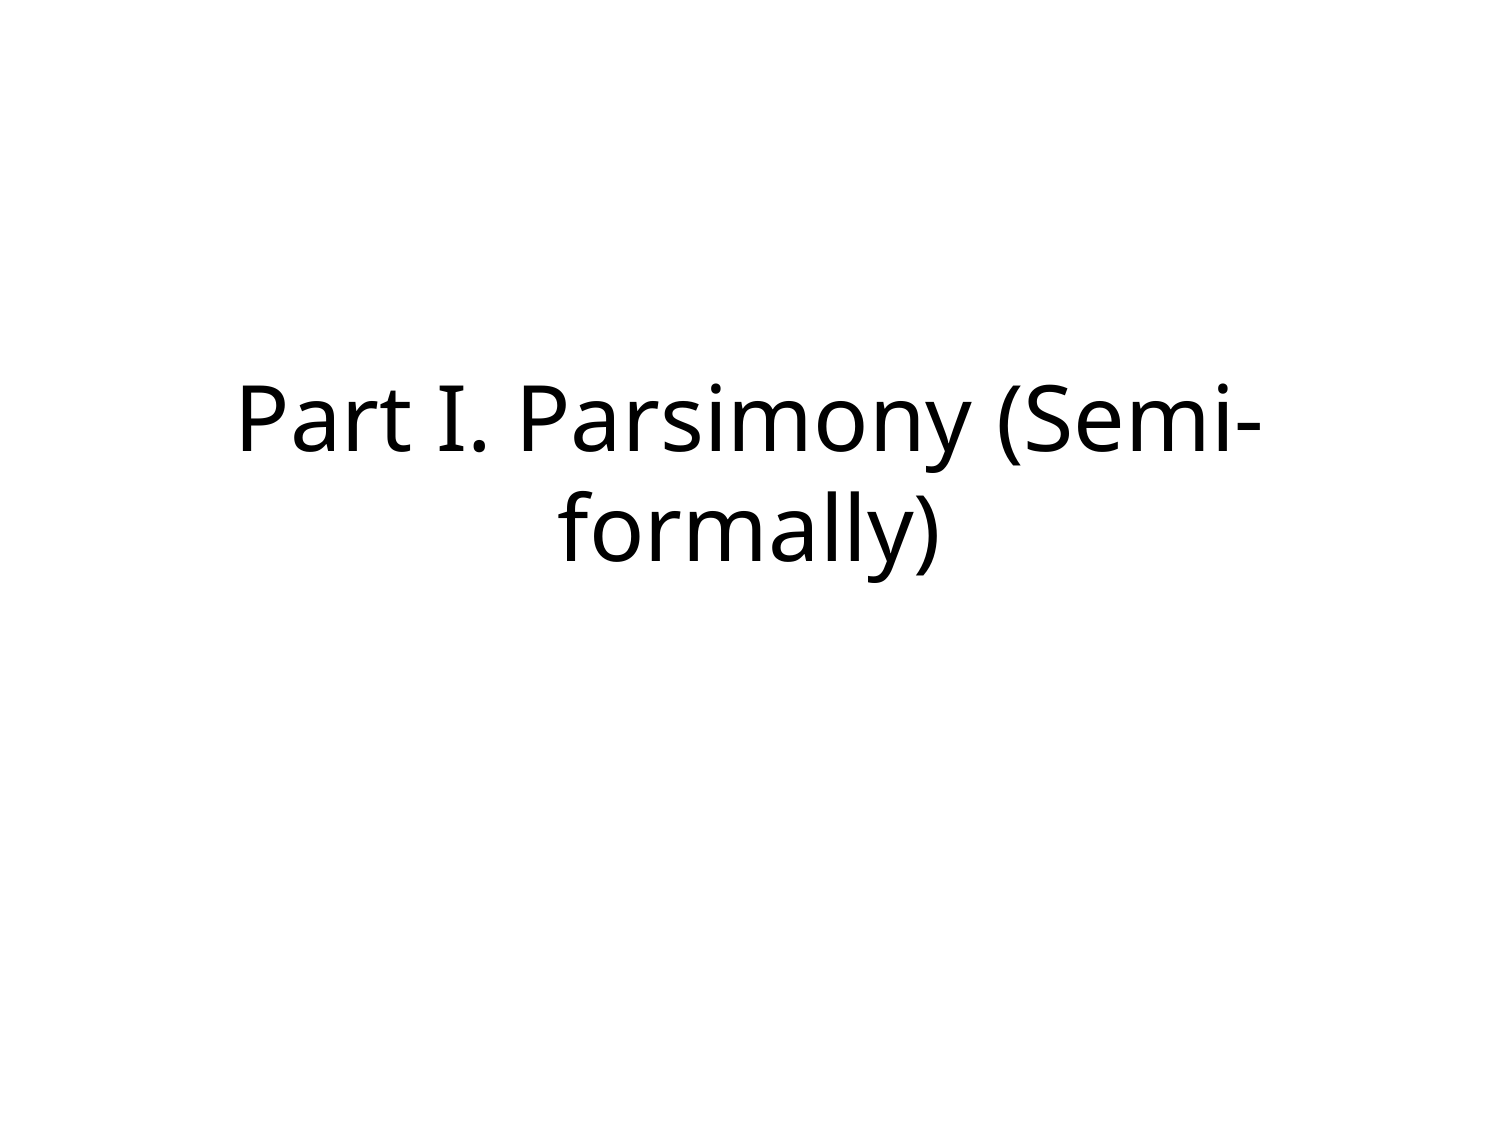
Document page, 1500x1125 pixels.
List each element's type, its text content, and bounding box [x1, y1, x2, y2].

title Part I. Parsimony (Semi-formally) [112, 349, 1388, 591]
